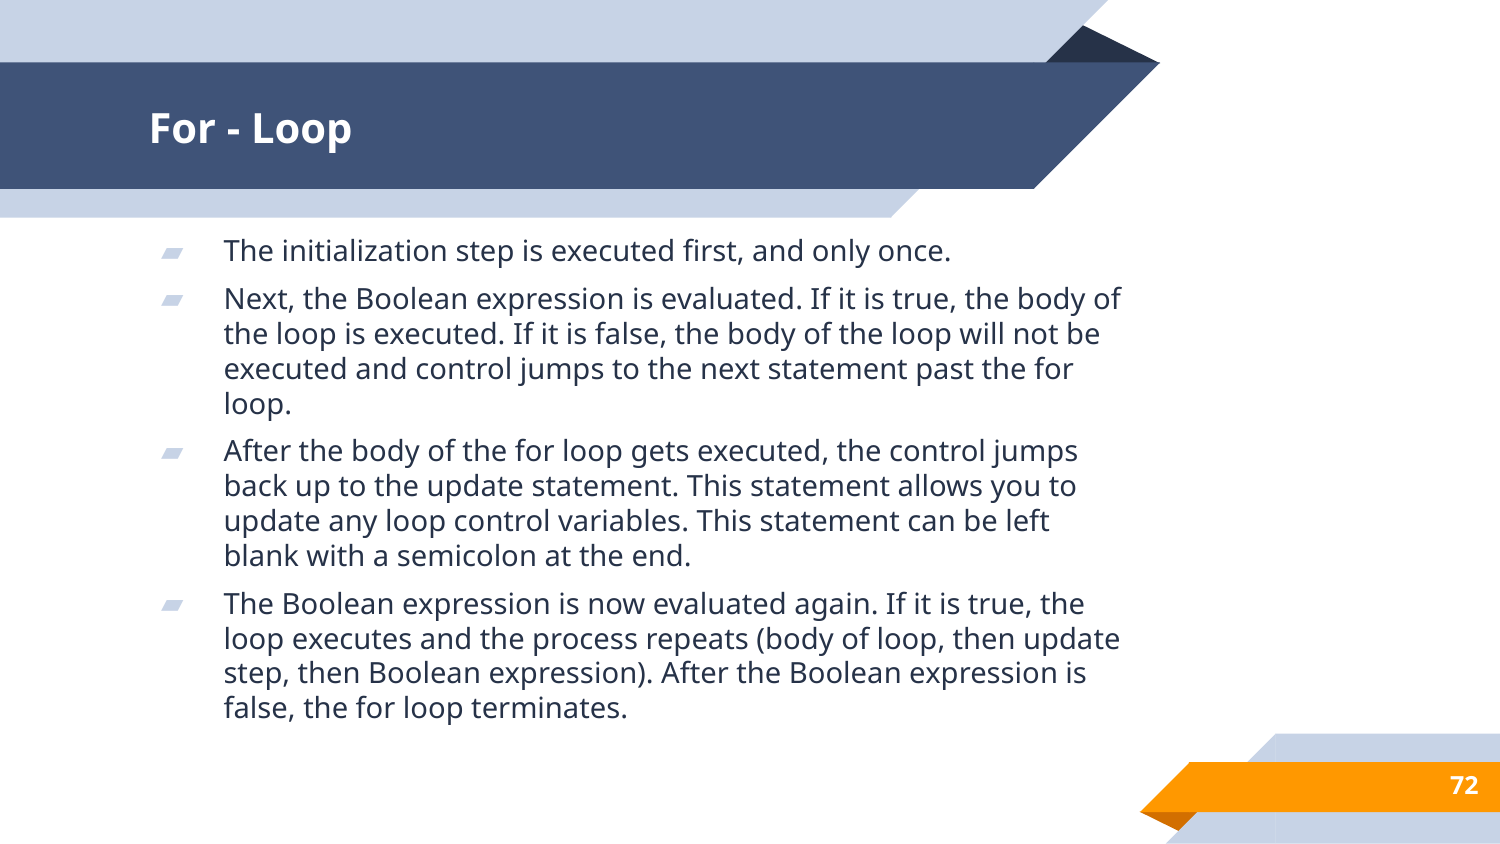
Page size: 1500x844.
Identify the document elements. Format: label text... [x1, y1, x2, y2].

slide_number 72 [1249, 760, 1494, 813]
title For - Loop [133, 64, 1035, 190]
list The initialization step is executed first, and only once. Next, the Boolean expression is evaluated. If it is true, the body of the loop is executed. If it is false, the body of the loop will not be executed and control jumps to the next statement past the for loop. After the body of the for loop gets executed, the control jumps back up to the update statement. This statement allows you to update any loop control variables. This statement can be left blank with a semicolon at the end. The Boolean expression is now evaluated again. If it is true, the loop executes and the process repeats (body of loop, then update step, then Boolean expression). After the Boolean expression is false, the for loop terminates. [133, 217, 1140, 734]
